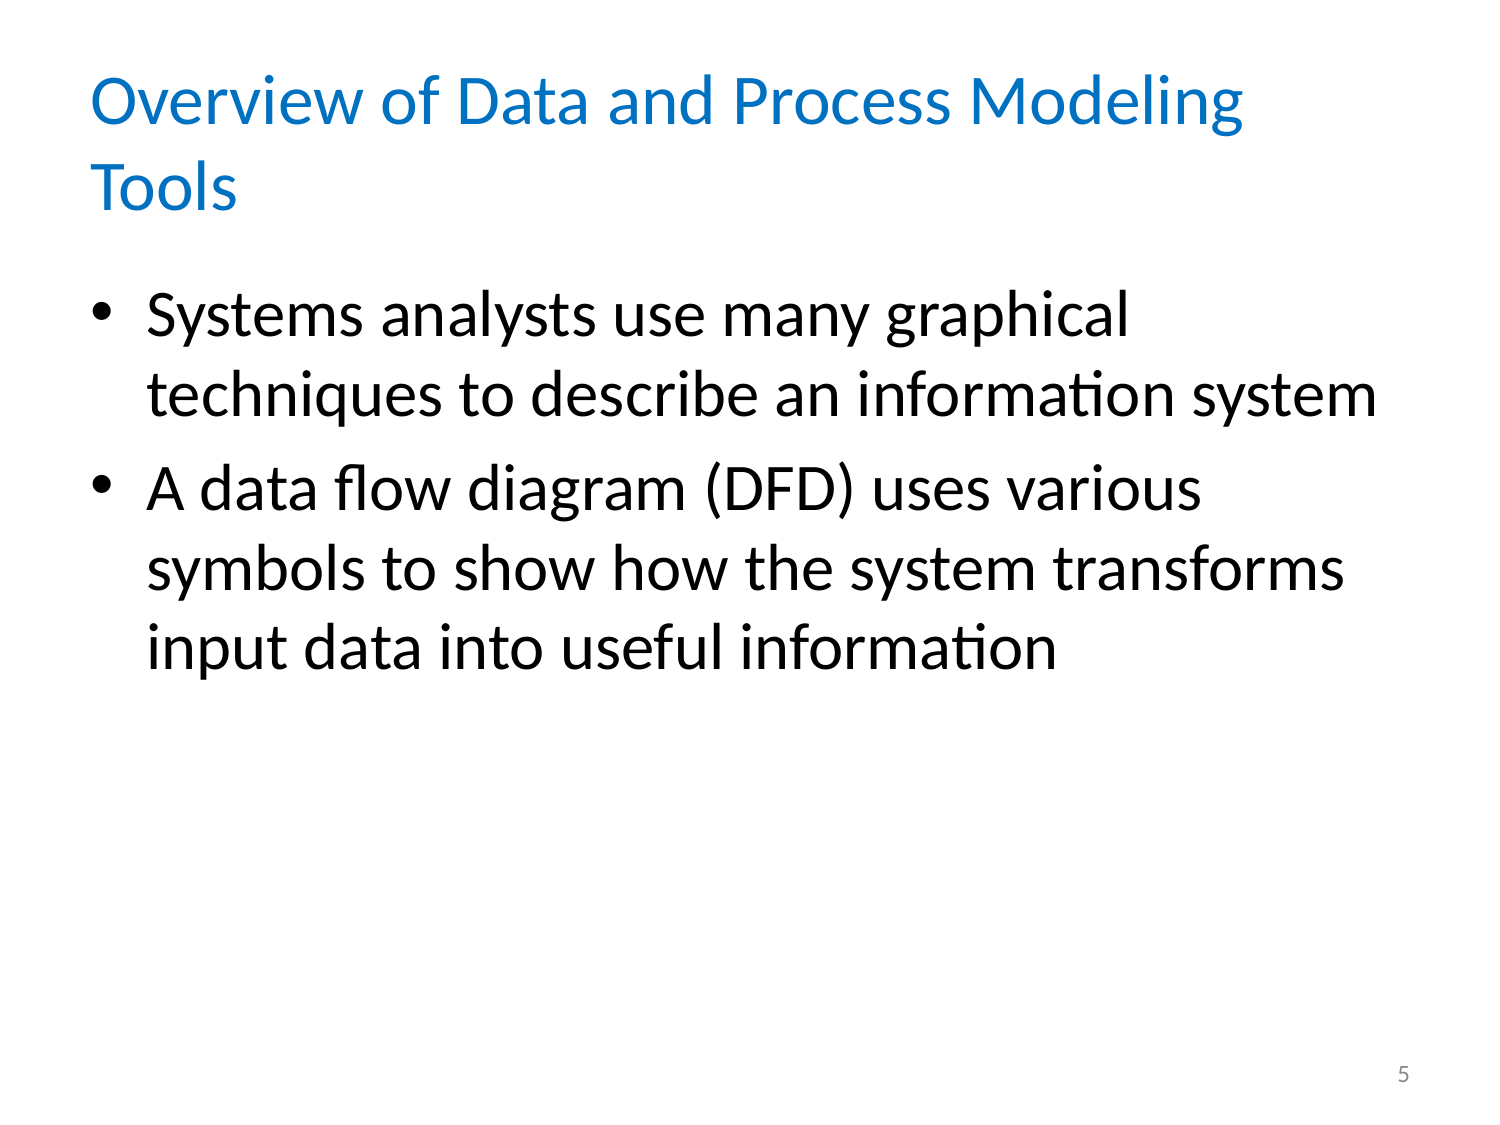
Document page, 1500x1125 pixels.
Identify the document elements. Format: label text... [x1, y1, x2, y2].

slide_number 5 [1074, 1042, 1425, 1103]
list Systems analysts use many graphical techniques to describe an information system A data flow diagram (DFD) uses various symbols to show how the system transforms input data into useful information [74, 262, 1426, 1006]
title Overview of Data and Process Modeling Tools [74, 44, 1426, 233]
